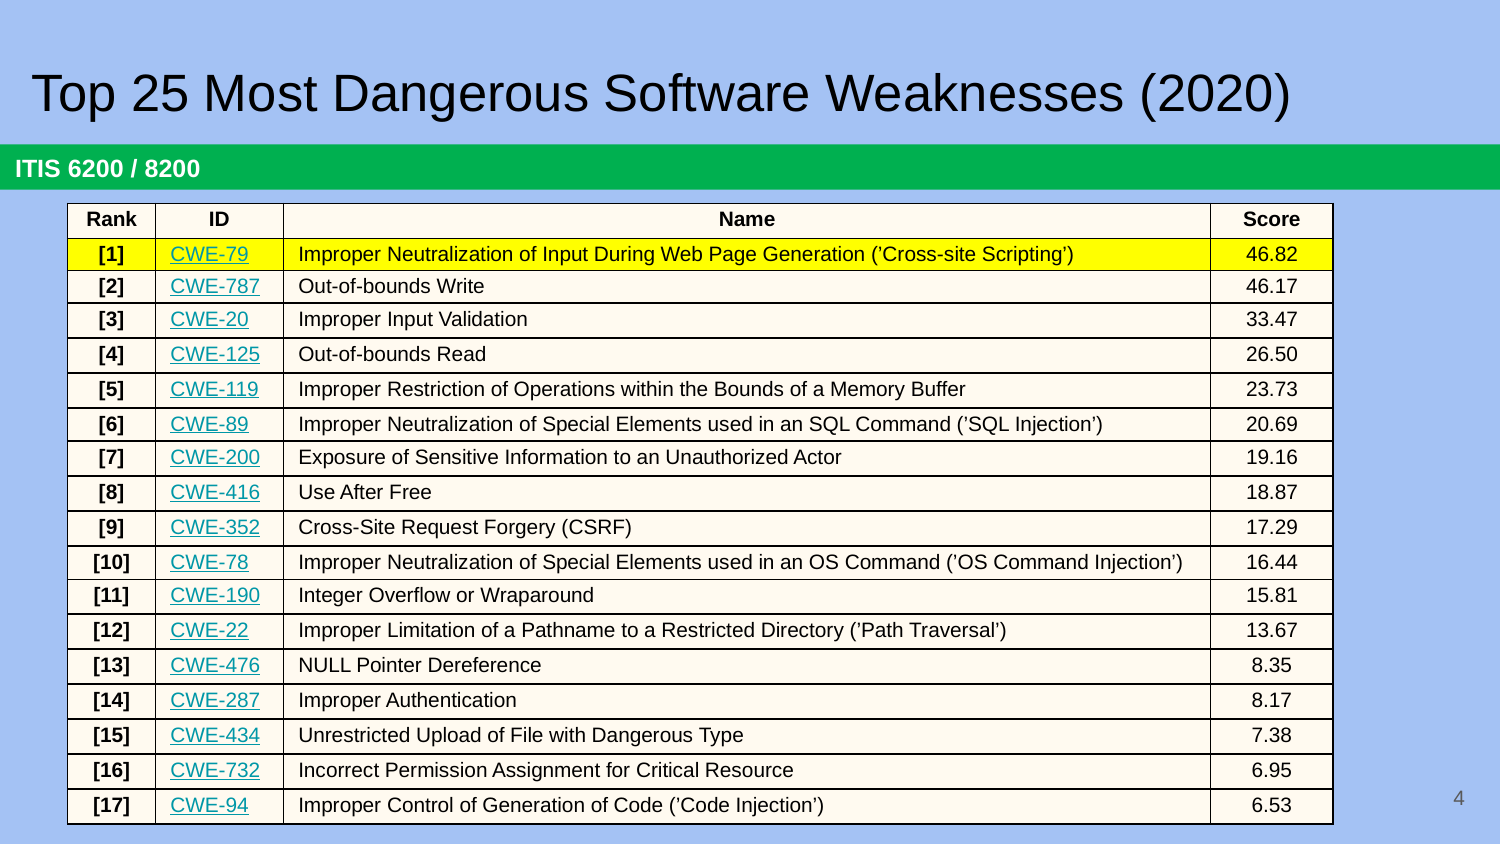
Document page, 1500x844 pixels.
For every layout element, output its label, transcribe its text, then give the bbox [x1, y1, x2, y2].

table_cell NULL Pointer Dereference [284, 650, 1210, 683]
table_cell Improper Neutralization of Special Elements used in an OS Command (’OS Command Injection’) [284, 547, 1210, 579]
table_cell CWE-190 [156, 580, 283, 613]
table_cell 26.50 [1211, 339, 1332, 372]
table_cell Use After Free [284, 477, 1210, 510]
table_cell 23.73 [1211, 374, 1332, 407]
table_cell [5] [68, 374, 155, 407]
table_cell CWE-119 [156, 374, 283, 407]
table_cell [2] [68, 271, 155, 302]
table_cell [8] [68, 477, 155, 510]
table_cell CWE-94 [156, 790, 283, 823]
table_cell Unrestricted Upload of File with Dangerous Type [284, 720, 1210, 753]
table_cell Cross-Site Request Forgery (CSRF) [284, 512, 1210, 545]
table_cell CWE-200 [156, 442, 283, 475]
table_cell Improper Restriction of Operations within the Bounds of a Memory Buffer [284, 374, 1210, 407]
table_cell Out-of-bounds Write [284, 271, 1210, 302]
table_header Name [284, 204, 1210, 238]
table_cell 7.38 [1211, 720, 1332, 753]
table_cell Incorrect Permission Assignment for Critical Resource [284, 755, 1210, 788]
table_cell 13.67 [1211, 615, 1332, 648]
table_cell 46.17 [1211, 271, 1332, 302]
table_cell CWE-89 [156, 409, 283, 440]
table_cell 8.35 [1211, 650, 1332, 683]
table_cell 15.81 [1211, 580, 1332, 613]
table_cell Exposure of Sensitive Information to an Unauthorized Actor [284, 442, 1210, 475]
table_cell [1] [68, 239, 155, 270]
table_cell [6] [68, 409, 155, 440]
table_cell 20.69 [1211, 409, 1332, 440]
table_cell CWE-732 [156, 755, 283, 788]
table_cell 46.82 [1211, 239, 1332, 270]
table_cell CWE-79 [156, 239, 283, 270]
table_cell [13] [68, 650, 155, 683]
table_cell CWE-476 [156, 650, 283, 683]
table_cell [12] [68, 615, 155, 648]
table_cell [16] [68, 755, 155, 788]
table_cell 17.29 [1211, 512, 1332, 545]
table_cell CWE-416 [156, 477, 283, 510]
table_cell [7] [68, 442, 155, 475]
table_cell Improper Neutralization of Input During Web Page Generation (’Cross-site Scripting’) [284, 239, 1210, 270]
table_cell Improper Authentication [284, 685, 1210, 718]
slide_number 4 [1389, 764, 1480, 830]
table_cell CWE-787 [156, 271, 283, 302]
table_cell 18.87 [1211, 477, 1332, 510]
table_cell Improper Control of Generation of Code (’Code Injection’) [284, 790, 1210, 823]
table_cell Improper Limitation of a Pathname to a Restricted Directory (’Path Traversal’) [284, 615, 1210, 648]
table_header ID [156, 204, 283, 238]
table_cell CWE-287 [156, 685, 283, 718]
table_cell [17] [68, 790, 155, 823]
table_cell Out-of-bounds Read [284, 339, 1210, 372]
table_cell CWE-125 [156, 339, 283, 372]
table_header Rank [68, 204, 155, 238]
table_cell Improper Neutralization of Special Elements used in an SQL Command (’SQL Injection’) [284, 409, 1210, 440]
table_cell Improper Input Validation [284, 304, 1210, 337]
table_cell CWE-20 [156, 304, 283, 337]
table_cell [14] [68, 685, 155, 718]
table_cell [4] [68, 339, 155, 372]
table_cell 33.47 [1211, 304, 1332, 337]
table_cell CWE-434 [156, 720, 283, 753]
table_cell 6.53 [1211, 790, 1332, 823]
table_cell CWE-352 [156, 512, 283, 545]
table_cell 8.17 [1211, 685, 1332, 718]
table_header Score [1211, 204, 1332, 238]
table_cell [11] [68, 580, 155, 613]
table_cell [10] [68, 547, 155, 579]
table_cell 19.16 [1211, 442, 1332, 475]
table_cell 6.95 [1211, 755, 1332, 788]
table_cell [9] [68, 512, 155, 545]
table_cell CWE-78 [156, 547, 283, 579]
table_cell 16.44 [1211, 547, 1332, 579]
table_cell CWE-22 [156, 615, 283, 648]
table_cell Integer Overflow or Wraparound [284, 580, 1210, 613]
title Top 25 Most Dangerous Software Weaknesses (2020) [16, 44, 1415, 139]
table_cell [3] [68, 304, 155, 337]
table_cell [15] [68, 720, 155, 753]
